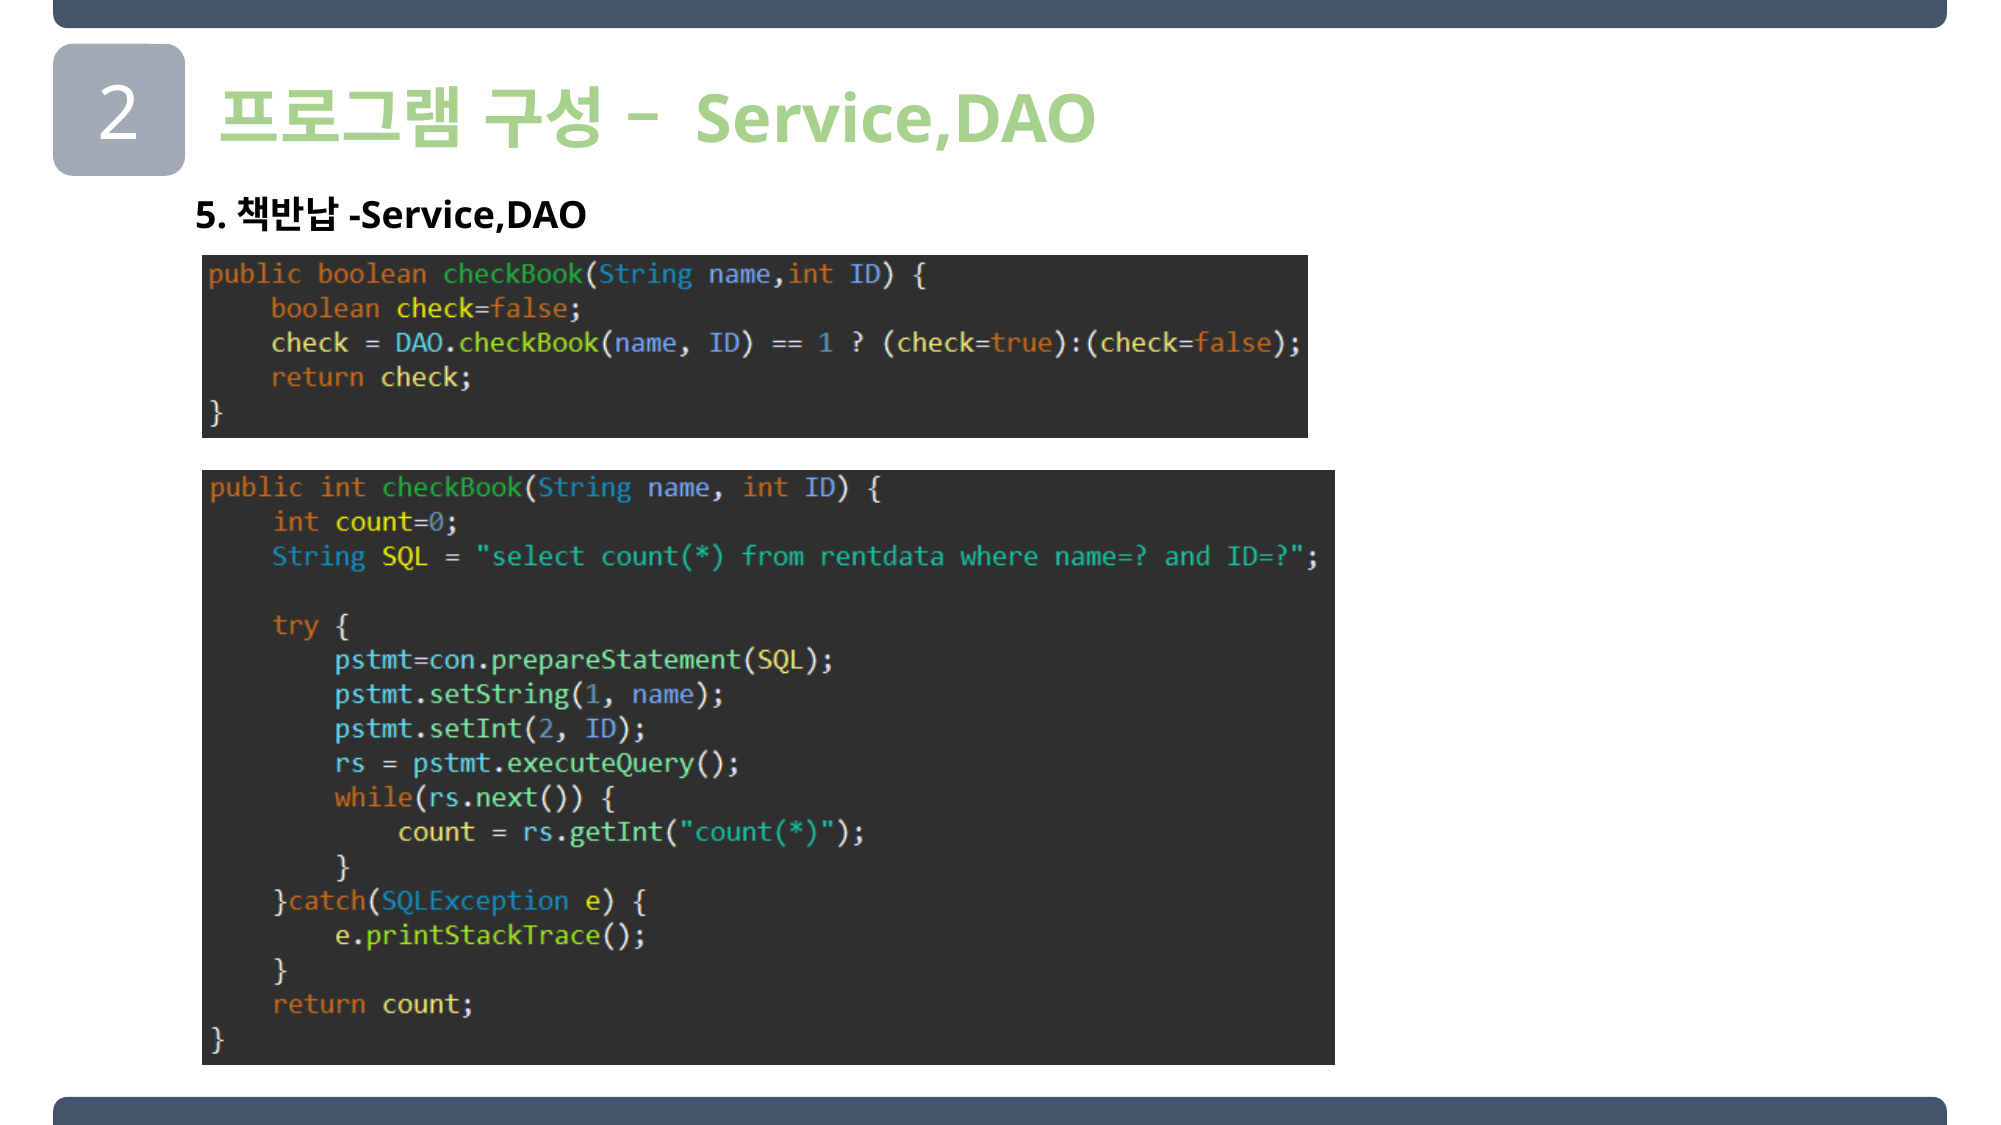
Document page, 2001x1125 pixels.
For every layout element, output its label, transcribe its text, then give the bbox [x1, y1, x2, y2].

text_box [52, 0, 1948, 30]
text_box 2 [51, 42, 187, 177]
picture [202, 470, 1335, 1065]
picture [202, 255, 1308, 438]
text_box [52, 1095, 1948, 1125]
text_box 프로그램 구성 – Service,DAO [203, 68, 1115, 163]
text_box 5.책반납-Service,DAO [180, 183, 603, 244]
